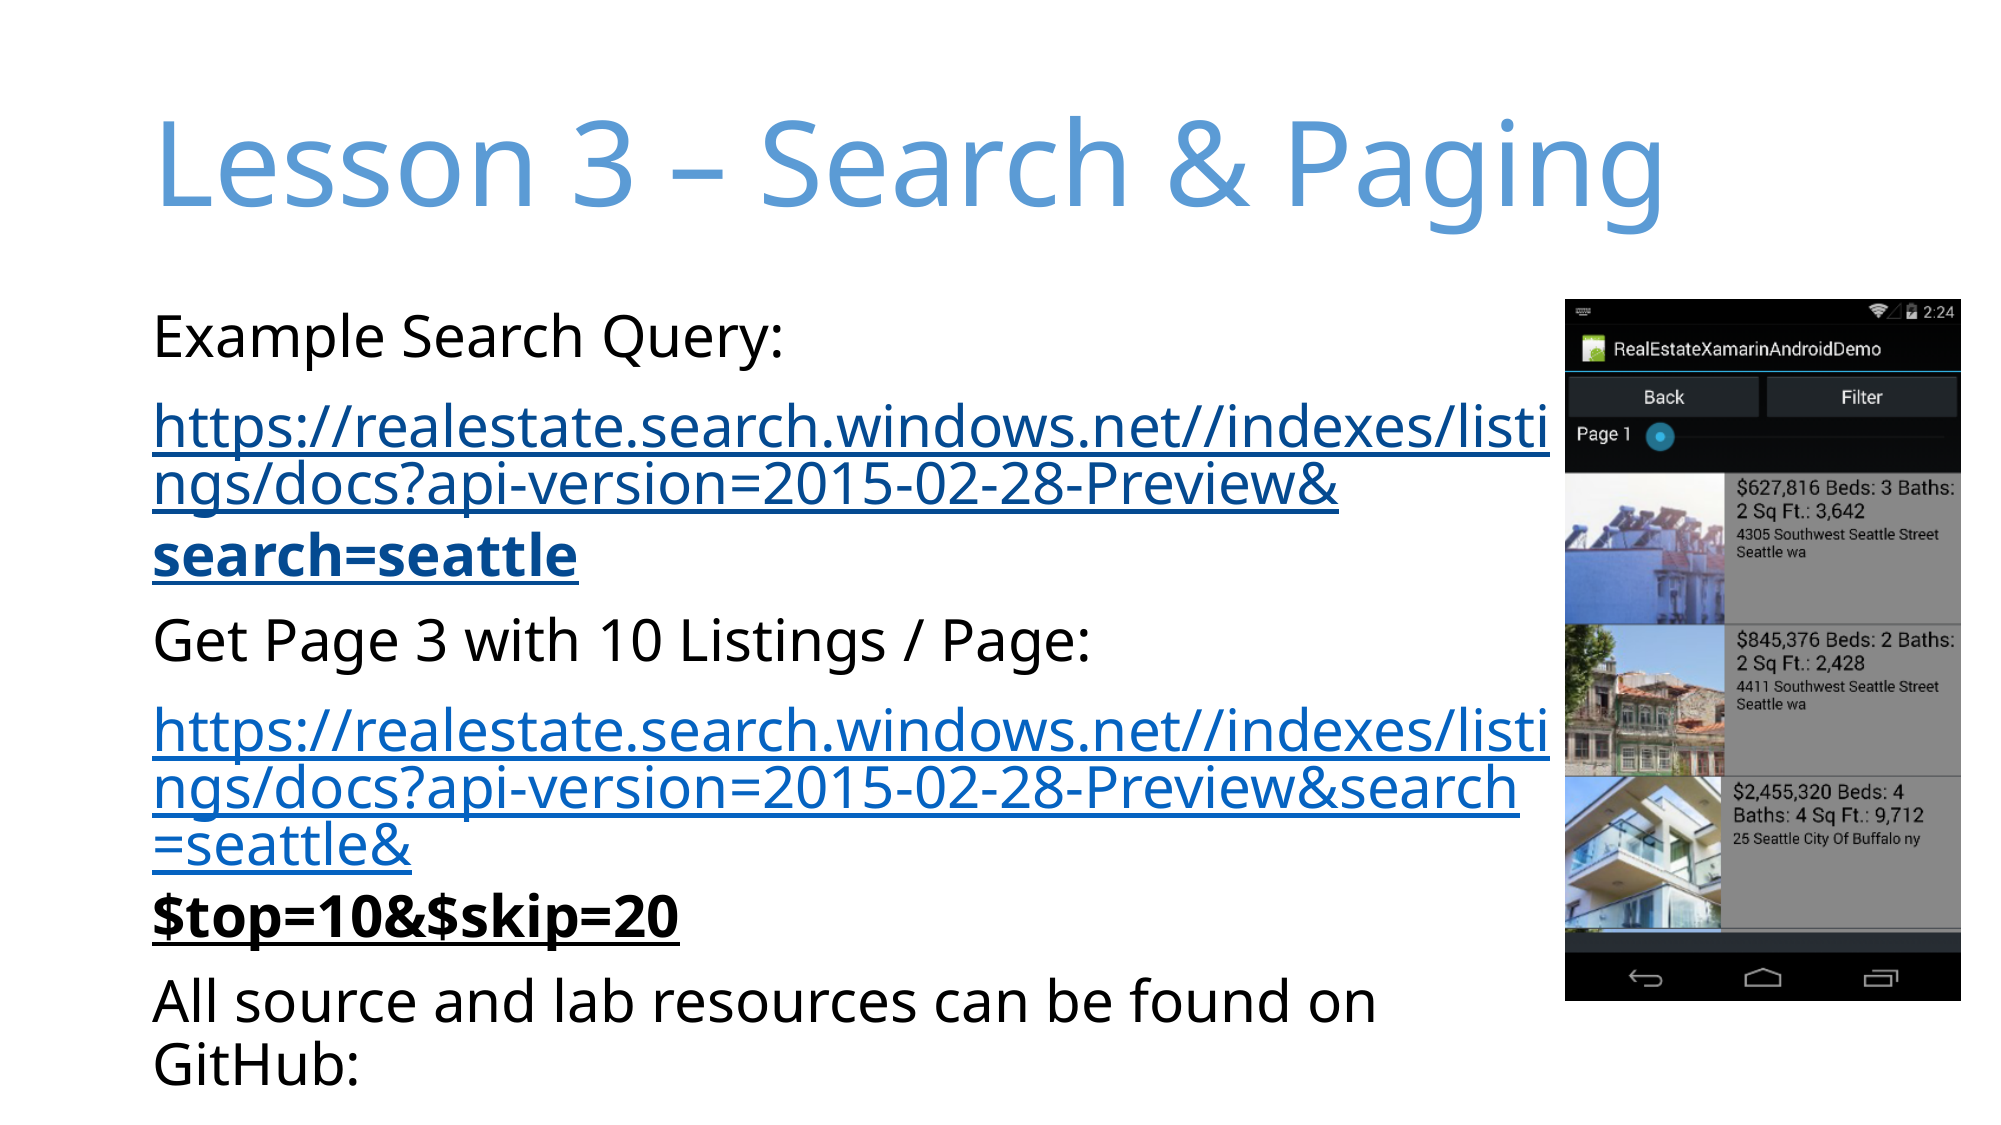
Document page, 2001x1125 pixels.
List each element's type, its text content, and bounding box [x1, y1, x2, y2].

title Lesson 3 – Search & Paging [137, 59, 1863, 278]
picture [1565, 299, 1961, 1001]
list Example Search Query: https://realestate.search.windows.net//indexes/listings/docs?api-version=2015-02-28-Preview&search=seattle Get Page 3 with 10 Listings / Page: https://realestate.search.windows.net//indexes/listings/docs?api-version=2015-02-28-Preview&search=seattle&$top=10&$skip=20 All source and lab resources can be found on GitHub: https://aka.ms/azsearchxamarin [137, 299, 1566, 1072]
